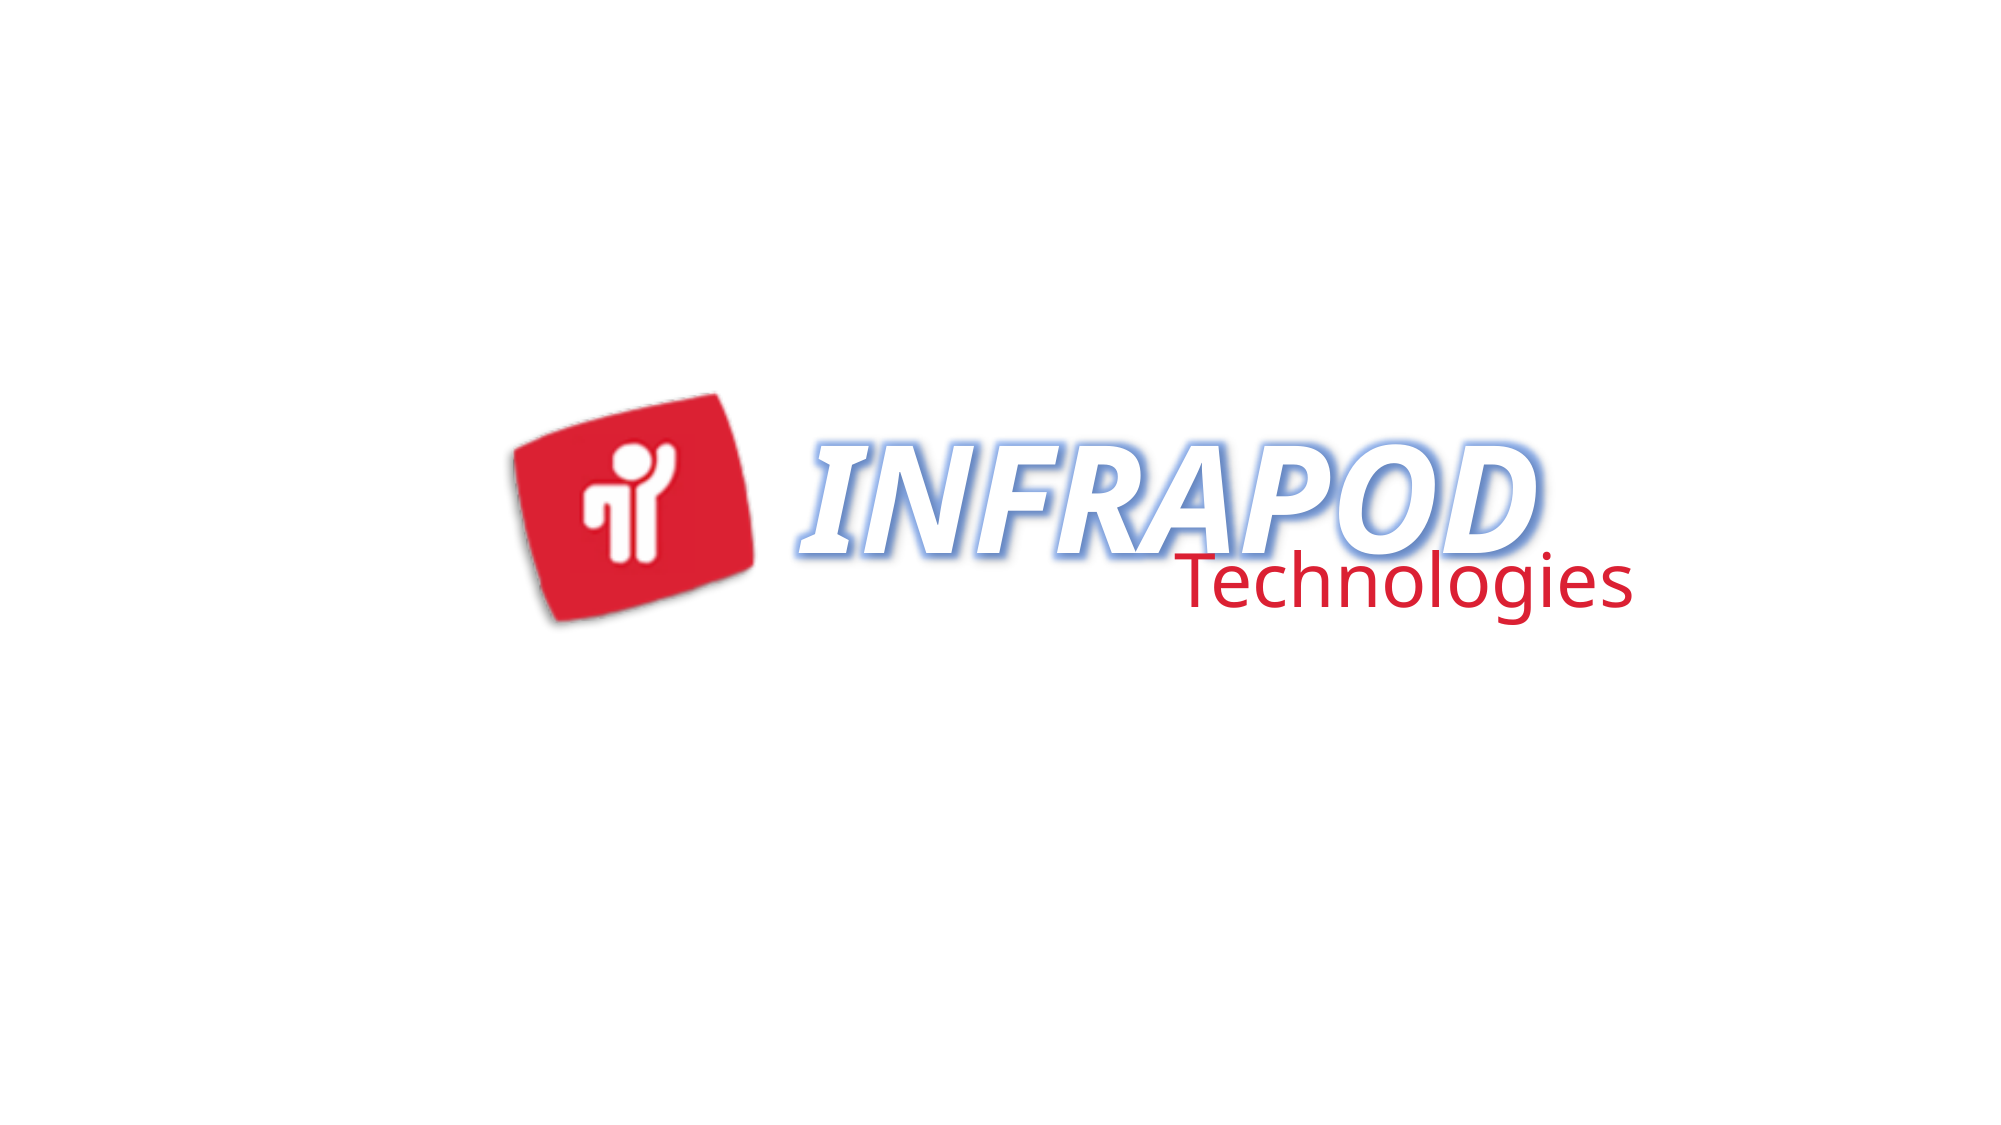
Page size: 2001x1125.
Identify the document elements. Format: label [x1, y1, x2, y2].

text_box [501, 383, 1638, 632]
